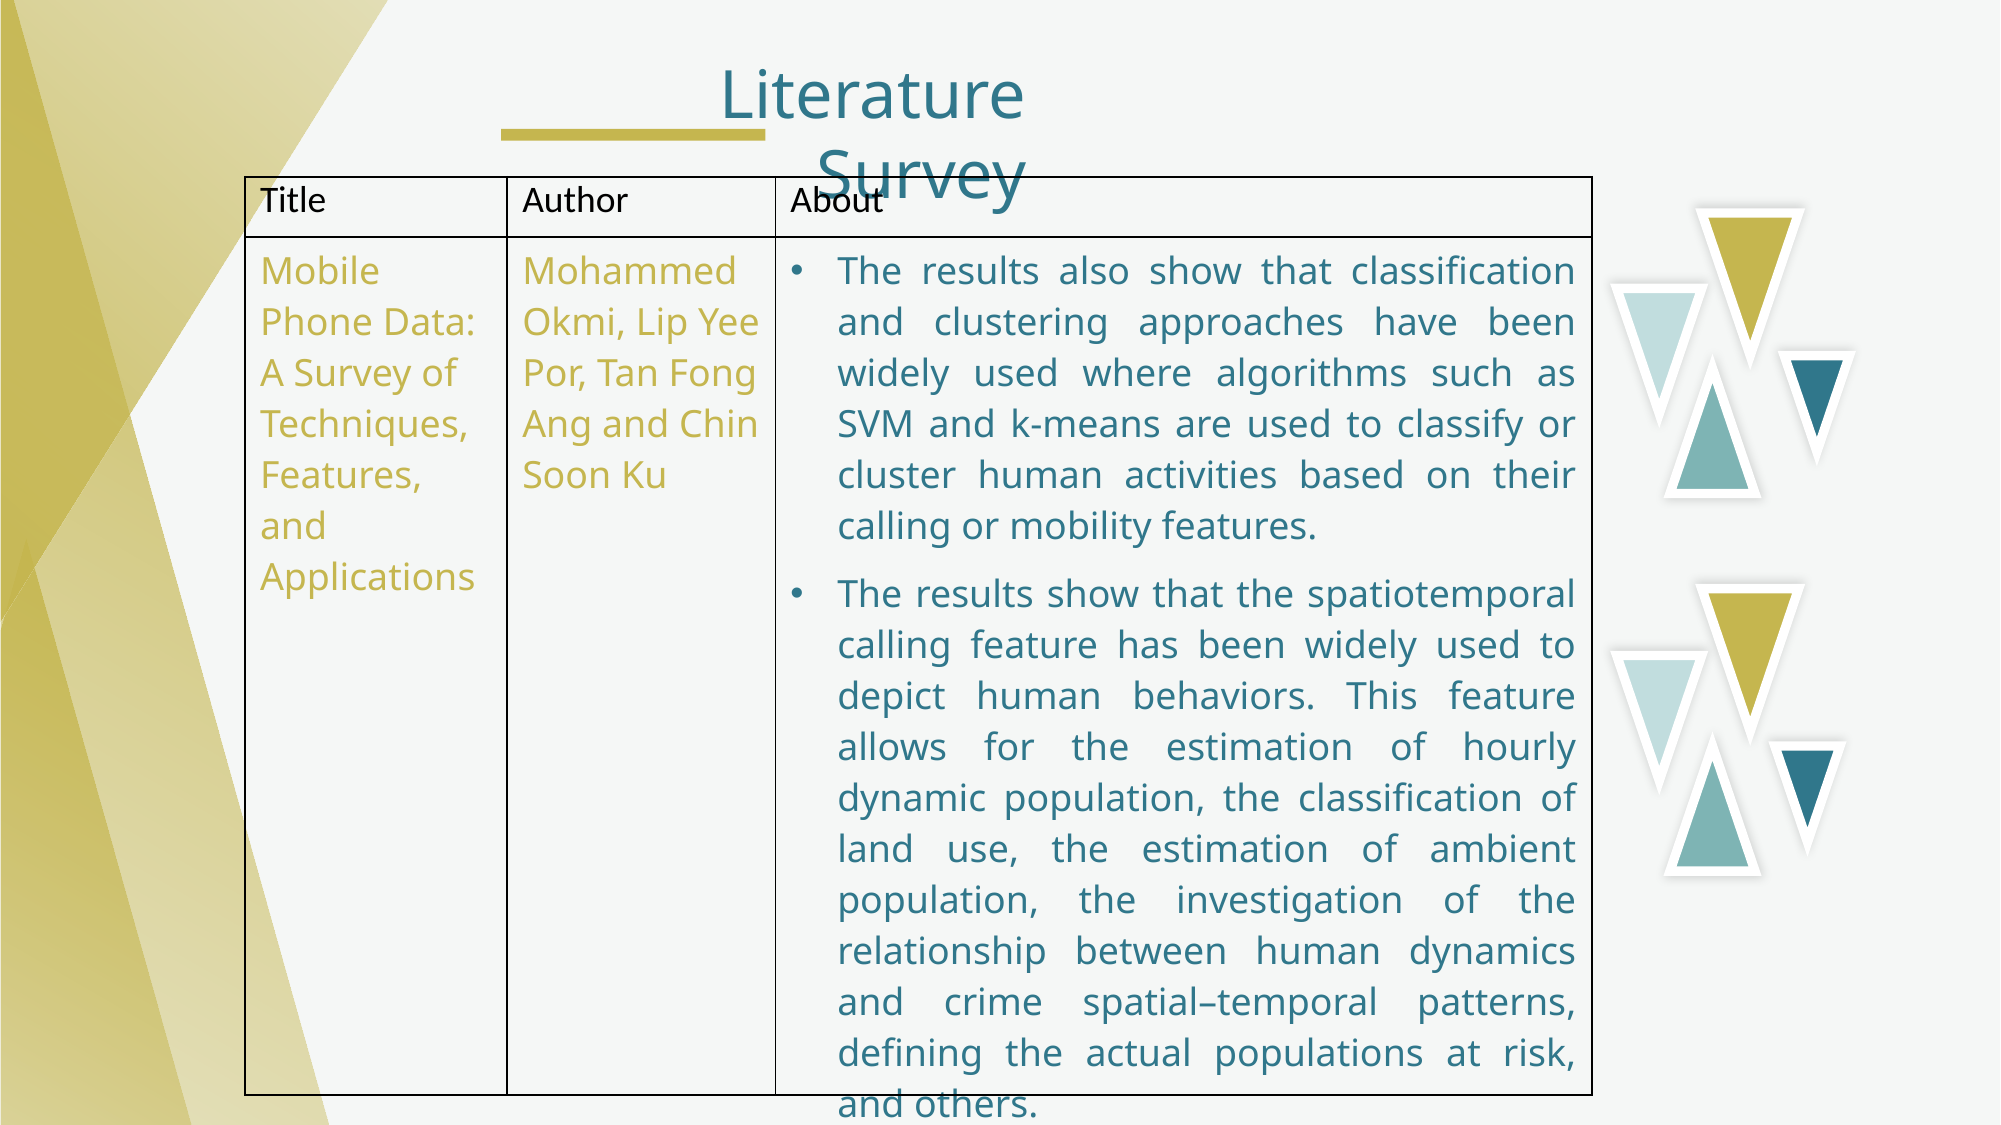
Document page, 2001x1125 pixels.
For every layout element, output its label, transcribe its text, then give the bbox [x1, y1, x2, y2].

text_box [1615, 287, 1704, 417]
text_box [1668, 742, 1757, 873]
text_box [500, 128, 766, 142]
text_box Literature Survey [479, 44, 1042, 176]
table_cell Mobile Phone Data: A Survey of Techniques, Features, and Applications [246, 238, 506, 1094]
table_header Author [508, 178, 775, 236]
table_cell Mohammed Okmi, Lip Yee Por, Tan Fong Ang and Chin Soon Ku [508, 238, 775, 1094]
table_header About [776, 178, 1591, 236]
table_cell The results also show that classification and clustering approaches have been widely used where algorithms such as SVM and k-means are used to classify or cluster human activities based on their calling or mobility features. The results show that the spatiotemporal calling feature has been widely used to depict human behaviors. This feature allows for the estimation of hourly dynamic population, the classification of land use, the estimation of ambient population, the investigation of the relationship between human dynamics and crime spatial–temporal patterns, defining the actual populations at risk, and others. [776, 238, 1591, 1094]
table_header Title [246, 178, 506, 236]
text_box [1782, 354, 1851, 455]
text_box [1773, 745, 1842, 846]
text_box [1668, 365, 1757, 495]
text_box [1700, 587, 1801, 735]
text_box [1700, 211, 1801, 359]
text_box [1615, 654, 1704, 784]
